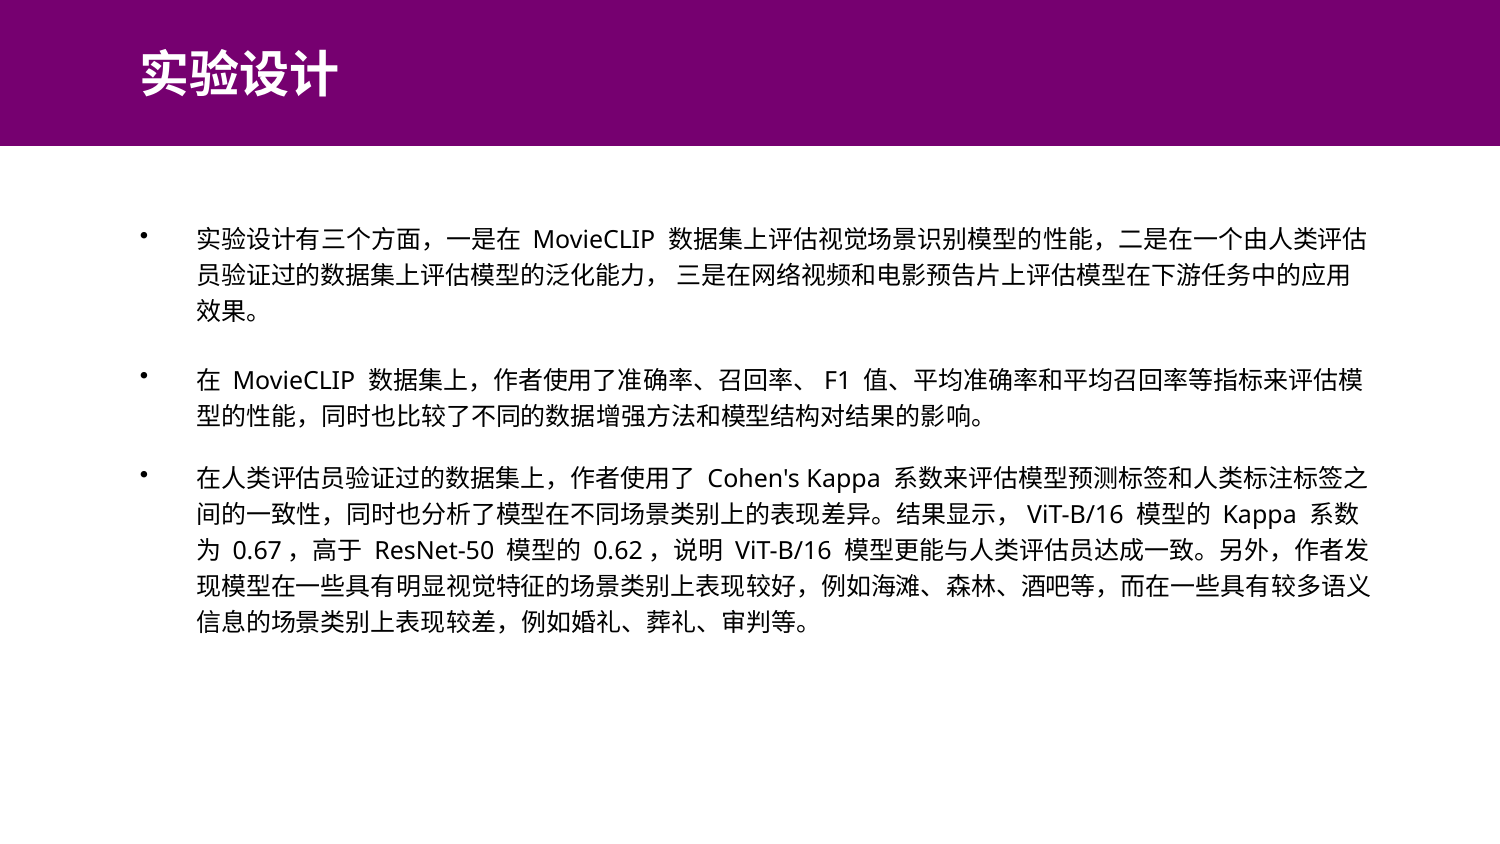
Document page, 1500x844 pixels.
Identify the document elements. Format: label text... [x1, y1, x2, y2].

text_box 在人类评估员验证过的数据集上，作者使用了 Cohen's Kappa 系数来评估模型预测标签和人类标注标签之间的一致性，同时也分析了模型在不同场景类别上的表现差异。结果显示，ViT-B/16 模型的 Kappa 系数为 0.67，高于 ResNet-50 模型的 0.62，说明 ViT-B/16 模型更能与人类评估员达成一致。另外，作者发现模型在一些具有明显视觉特征的场景类别上表现较好，例如海滩、森林、酒吧等，而在一些具有较多语义信息的场景类别上表现较差，例如婚礼、葬礼、审判等。 [125, 449, 1391, 674]
text_box 在 MovieCLIP 数据集上，作者使用了准确率、召回率、F1 值、平均准确率和平均召回率等指标来评估模型的性能，同时也比较了不同的数据增强方法和模型结构对结果的影响。 [125, 350, 1391, 449]
text_box 实验设计有三个方面，一是在 MovieCLIP 数据集上评估视觉场景识别模型的性能，二是在一个由人类评估员验证过的数据集上评估模型的泛化能力， 三是在网络视频和电影预告片上评估模型在下游任务中的应用效果。 [125, 210, 1391, 350]
text_box 实验设计 [125, 27, 1406, 118]
text_box [0, 0, 1500, 146]
